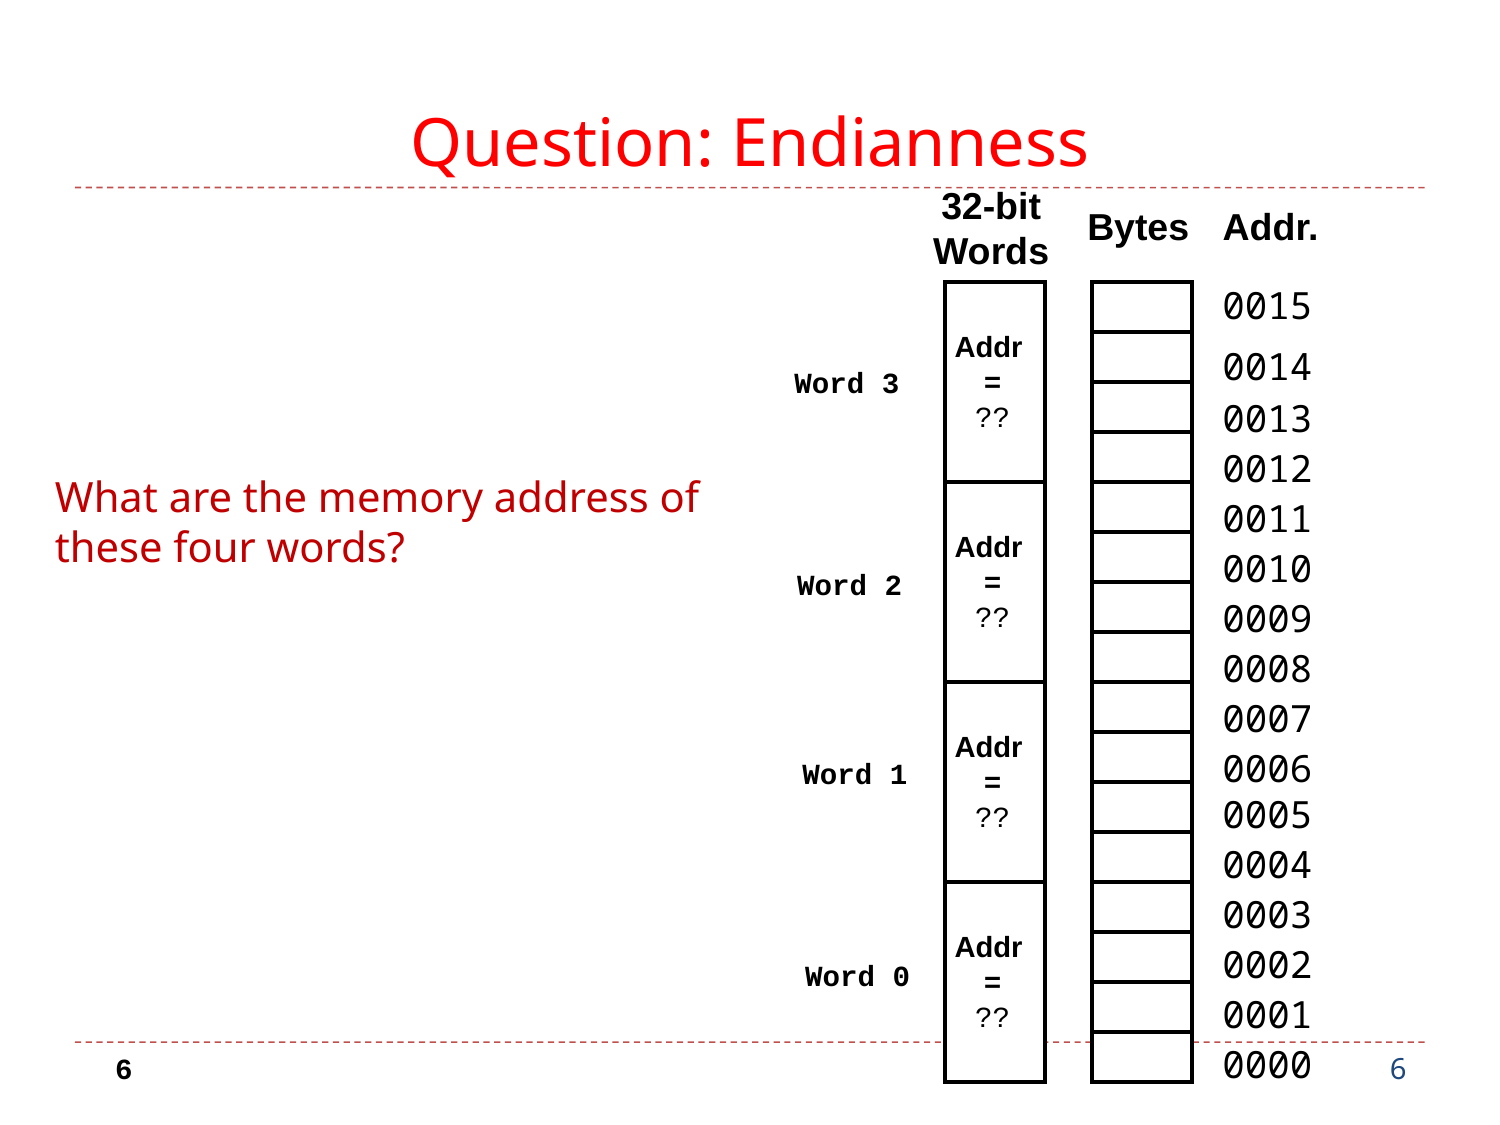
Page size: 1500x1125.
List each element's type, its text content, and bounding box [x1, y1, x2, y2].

text_box Word 0 [790, 949, 917, 1000]
text_box What are the memory address of these four words? [40, 463, 722, 579]
title Question: Endianness [75, 24, 1425, 188]
text_box Word 2 [782, 558, 917, 609]
text_box Word 1 [787, 748, 917, 798]
slide_number 6 [100, 1042, 426, 1103]
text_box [923, 173, 1335, 1095]
text_box Word 3 [779, 357, 915, 408]
